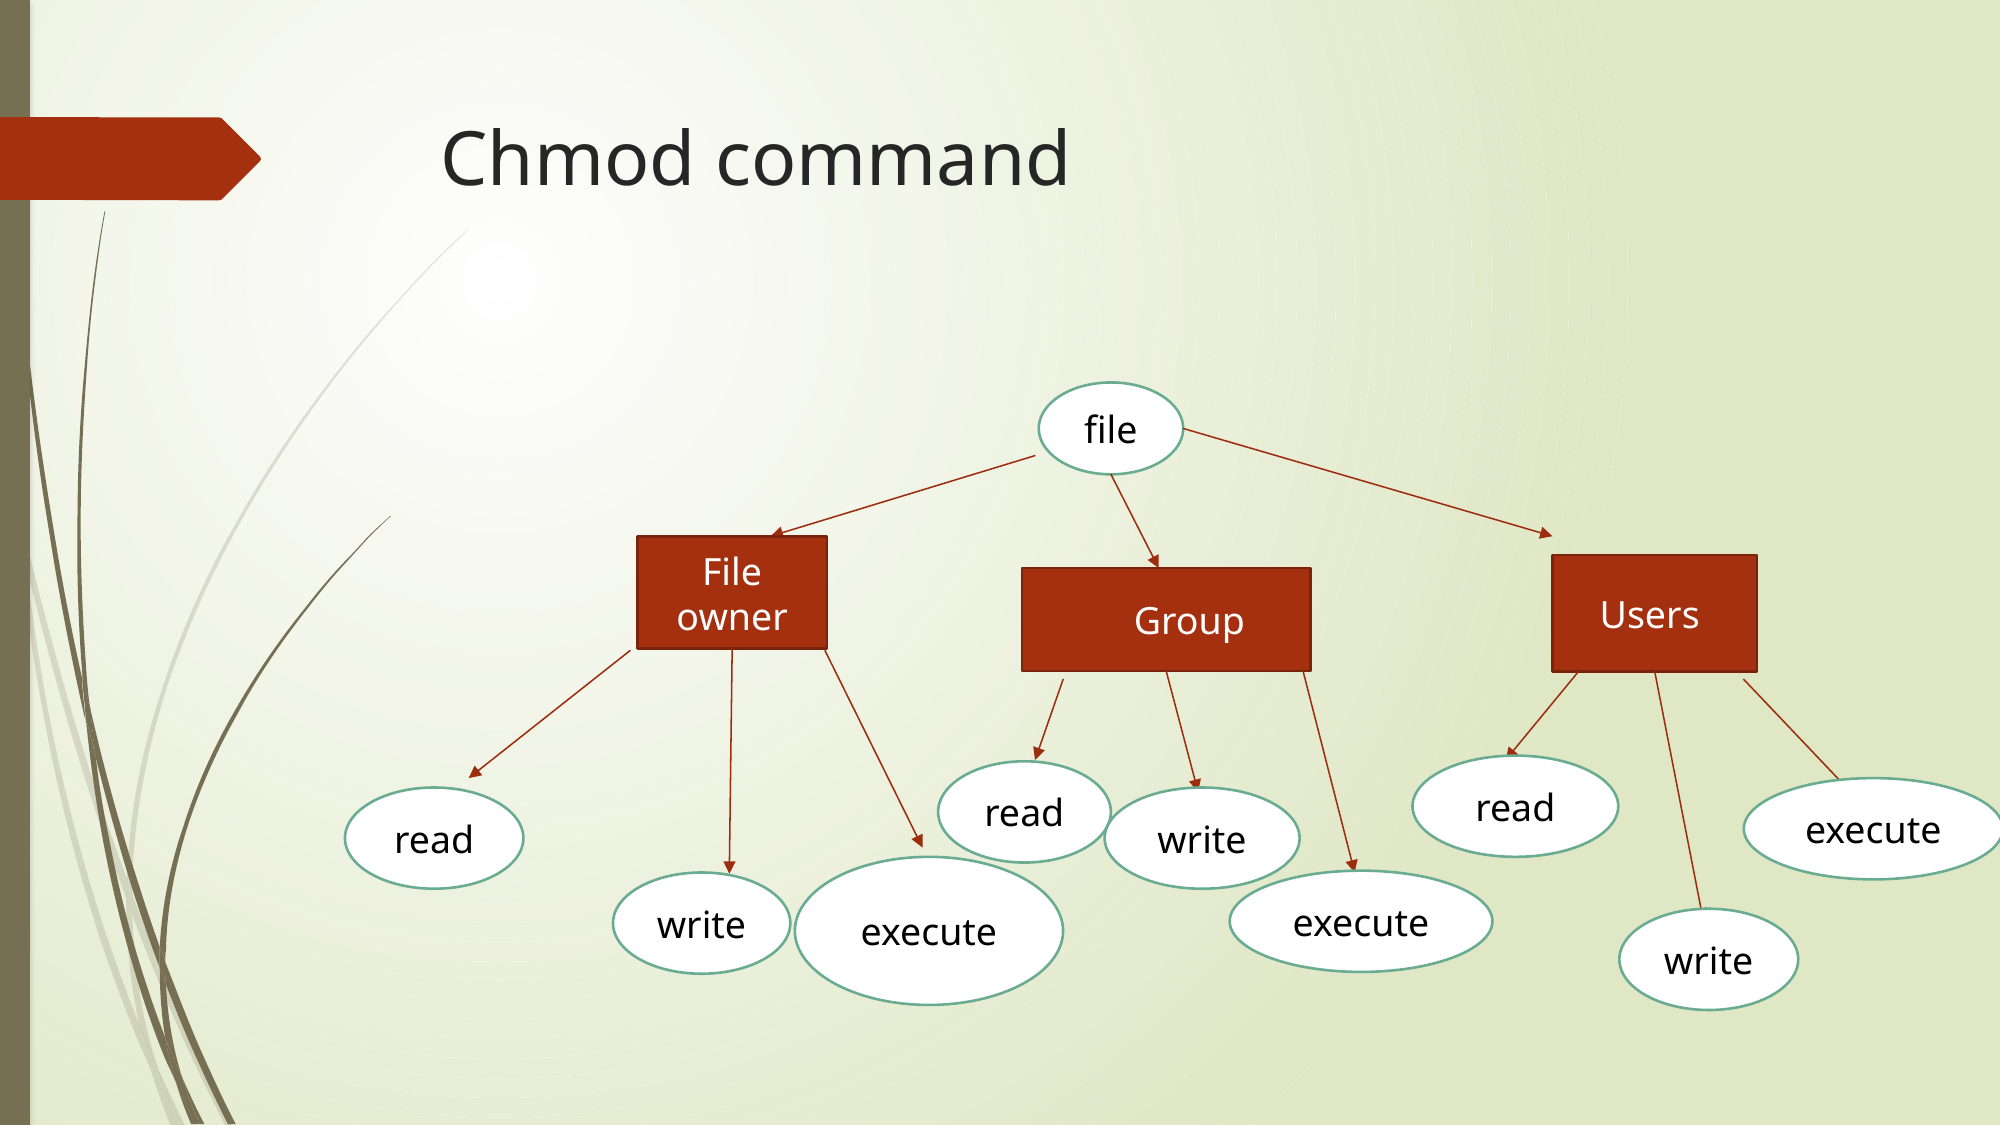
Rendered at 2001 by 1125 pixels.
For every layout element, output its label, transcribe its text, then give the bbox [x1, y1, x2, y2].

text_box File owner [636, 535, 828, 650]
text_box Users [1551, 554, 1758, 673]
text_box write [1618, 907, 1800, 1012]
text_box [1654, 671, 1704, 921]
text_box file [1037, 381, 1185, 476]
text_box read [936, 759, 1113, 864]
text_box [1743, 679, 1851, 793]
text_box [1505, 671, 1579, 761]
text_box read [343, 786, 525, 891]
text_box execute [793, 855, 1065, 1007]
title Chmod command [425, 102, 1888, 313]
text_box write [611, 871, 792, 976]
text_box execute [1742, 776, 2000, 881]
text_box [1034, 679, 1064, 761]
text_box execute [1228, 869, 1494, 974]
text_box read [1411, 754, 1620, 859]
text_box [1302, 670, 1355, 873]
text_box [1110, 474, 1159, 569]
list Group [1021, 567, 1312, 672]
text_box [770, 455, 1036, 537]
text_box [1165, 671, 1199, 793]
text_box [729, 648, 733, 874]
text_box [1182, 428, 1553, 537]
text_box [468, 650, 631, 779]
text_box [824, 650, 923, 848]
text_box write [1103, 786, 1298, 891]
